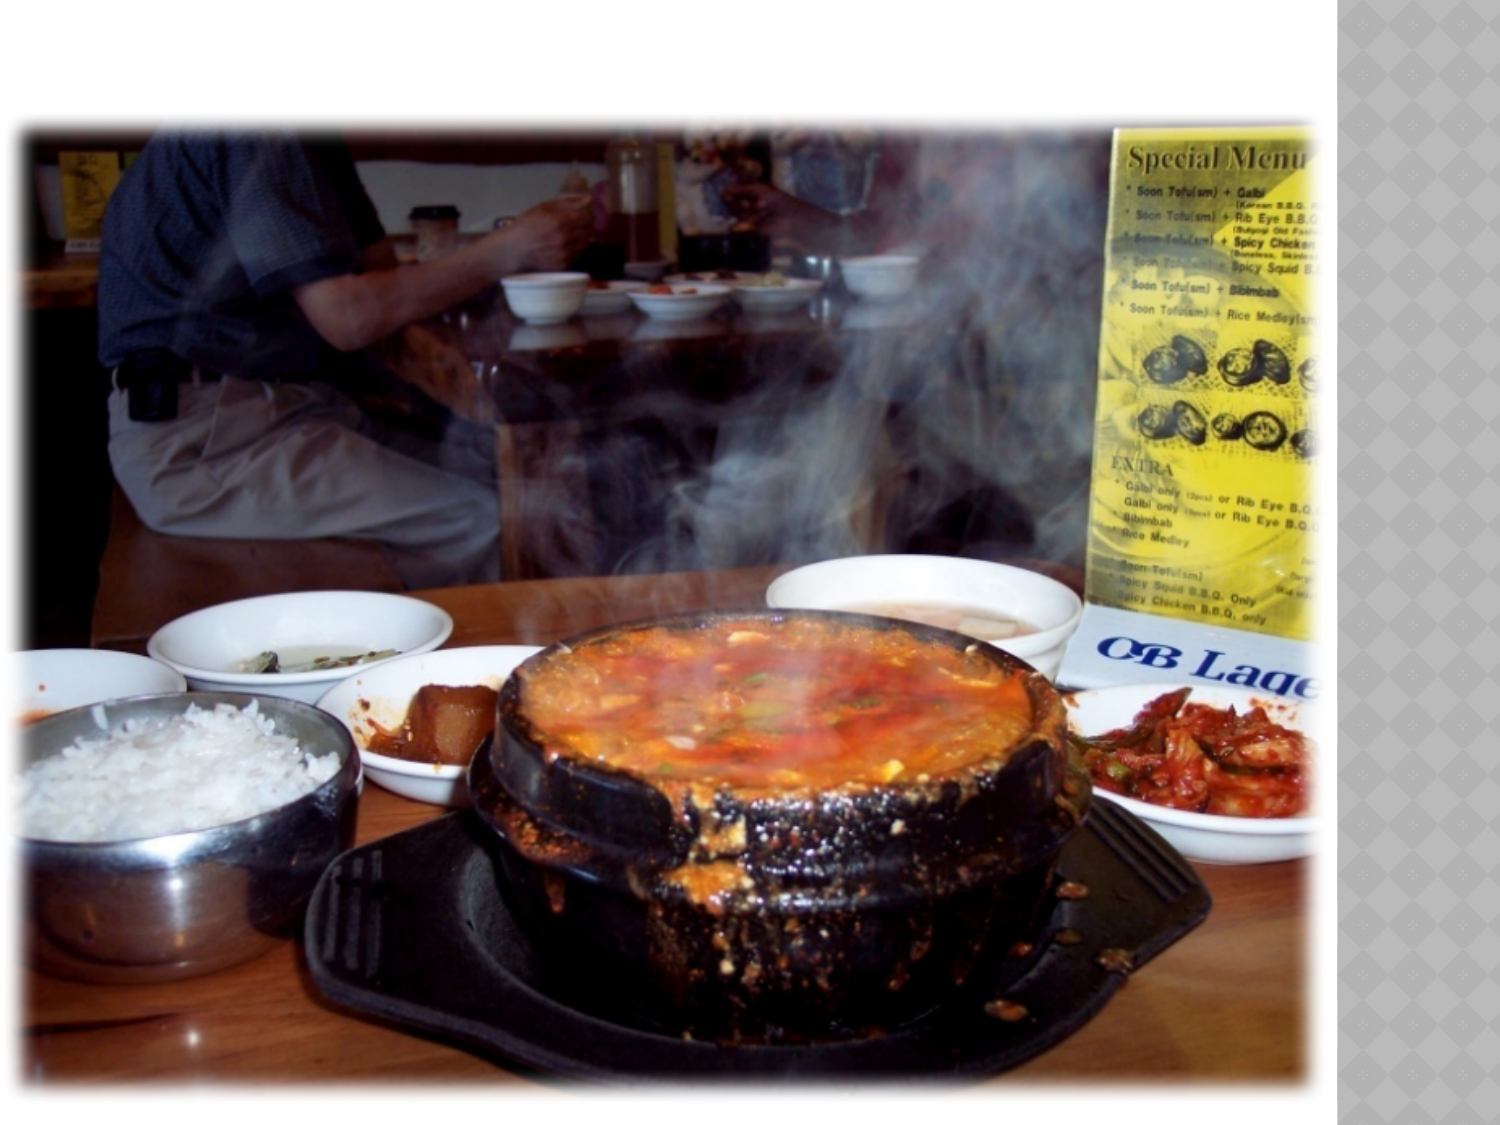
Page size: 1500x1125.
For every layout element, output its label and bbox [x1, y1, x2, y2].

list [3, 112, 1326, 1104]
